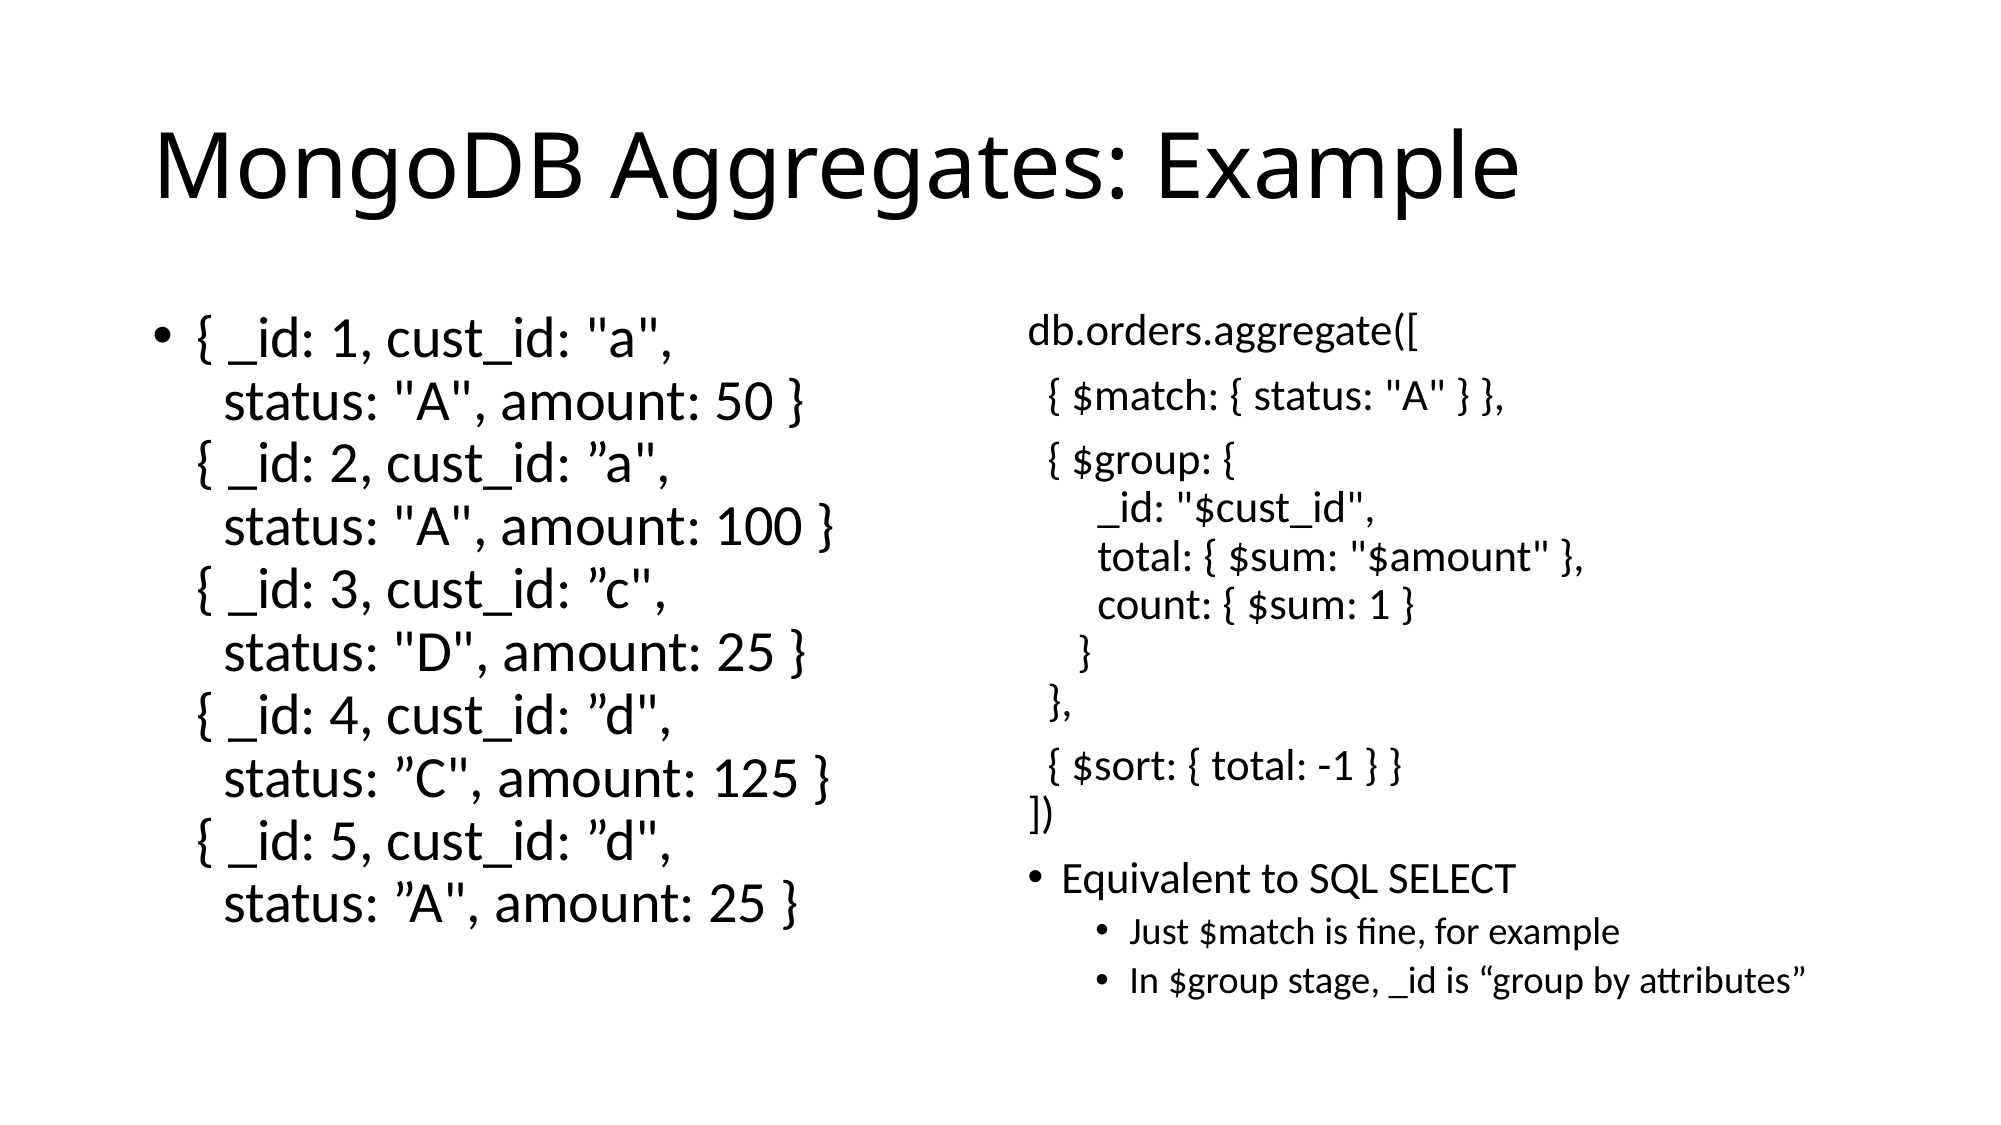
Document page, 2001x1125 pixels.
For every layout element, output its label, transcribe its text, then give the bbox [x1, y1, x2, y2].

list { _id: 1, cust_id: "a", status: "A", amount: 50 } { _id: 2, cust_id: ”a", status: "A", amount: 100 } { _id: 3, cust_id: ”c", status: "D", amount: 25 } { _id: 4, cust_id: ”d", status: ”C", amount: 125 } { _id: 5, cust_id: ”d", status: ”A", amount: 25 } [137, 299, 988, 1014]
list db.orders.aggregate([ { $match: { status: "A" } }, { $group: { _id: "$cust_id", total: { $sum: "$amount" }, count: { $sum: 1 } } }, { $sort: { total: -1 } } ]) Equivalent to SQL SELECT Just $match is fine, for example In $group stage, _id is “group by attributes” [1012, 299, 1863, 1014]
title MongoDB Aggregates: Example [137, 59, 1863, 278]
